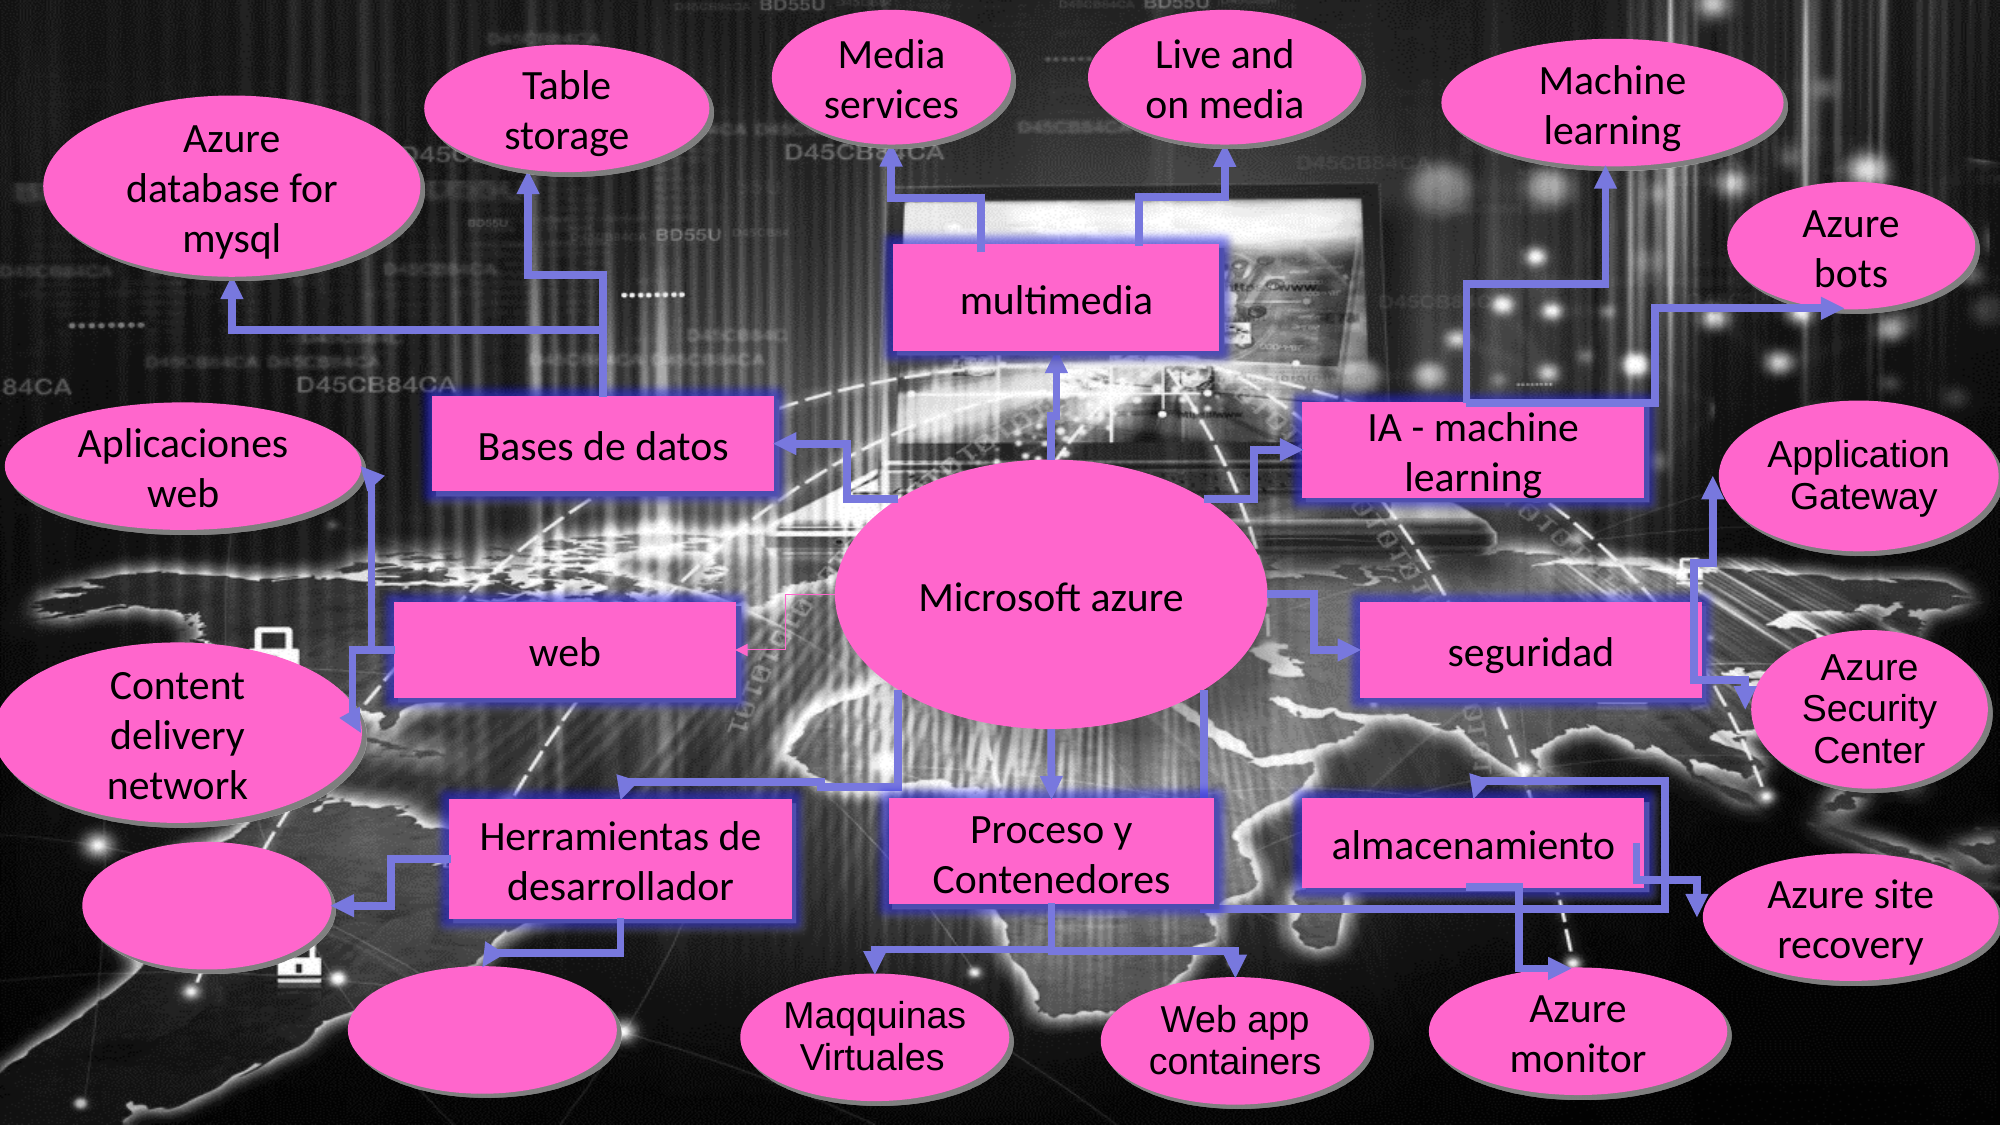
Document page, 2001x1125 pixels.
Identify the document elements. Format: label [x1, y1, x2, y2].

text_box [1466, 886, 1572, 969]
text_box [1204, 449, 1304, 500]
text_box [356, 150, 479, 522]
text_box [1416, 214, 1655, 354]
text_box [1267, 594, 1361, 650]
text_box [1694, 649, 1746, 710]
text_box [927, 850, 999, 1028]
text_box [1284, 609, 1394, 880]
text_box [704, 605, 815, 884]
picture [0, 0, 2000, 1125]
text_box [330, 858, 451, 906]
text_box [479, 246, 679, 322]
text_box [360, 466, 395, 649]
text_box [1629, 849, 1704, 911]
text_box [1607, 166, 1703, 545]
text_box [1106, 848, 1181, 1033]
text_box [1130, 151, 1234, 238]
text_box [998, 402, 1109, 408]
text_box [773, 443, 899, 500]
text_box [526, 873, 577, 1012]
text_box [735, 594, 836, 650]
text_box [360, 649, 395, 733]
text_box [881, 152, 991, 243]
text_box [1694, 475, 1713, 650]
